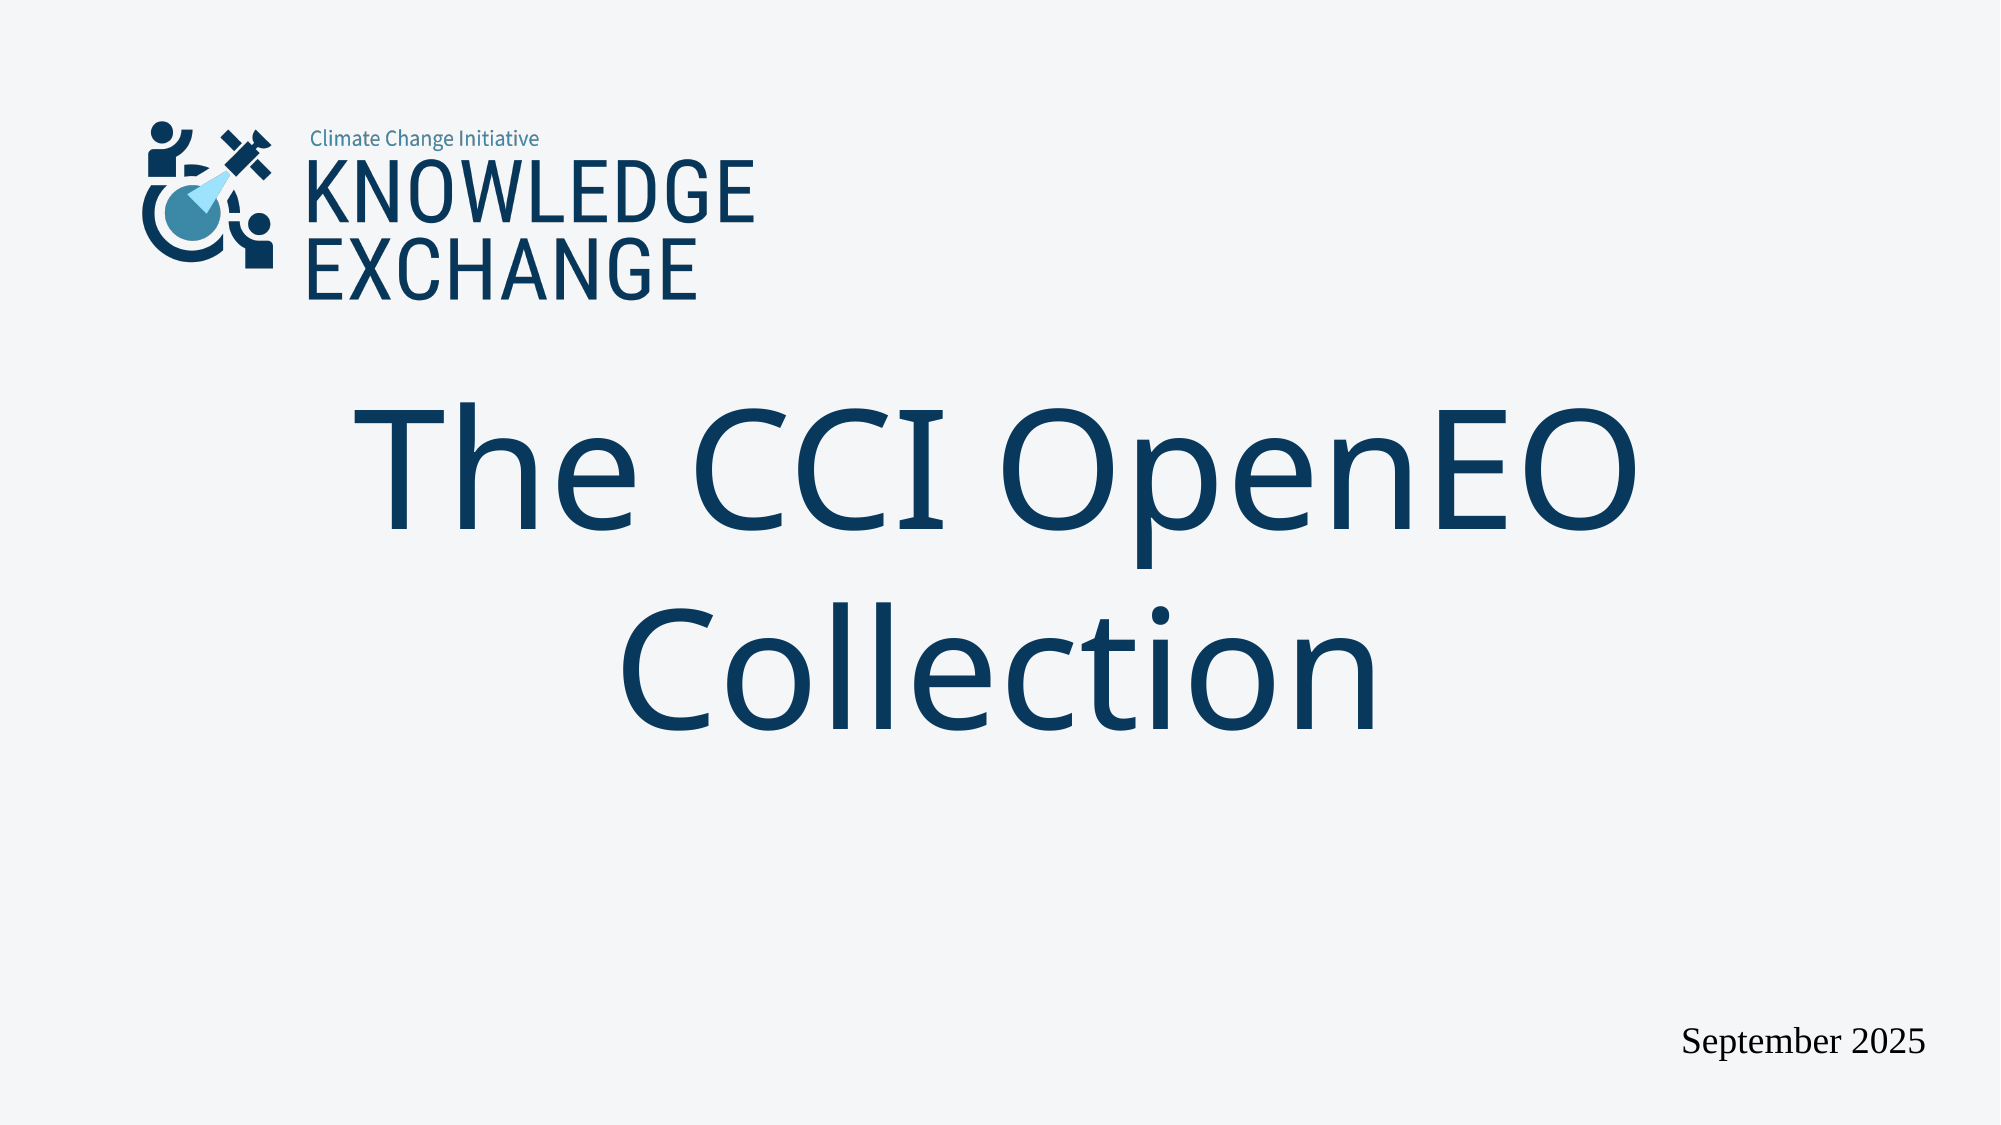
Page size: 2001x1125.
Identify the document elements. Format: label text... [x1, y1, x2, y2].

text_box September 2025 [1656, 1008, 2000, 1069]
title The CCI OpenEO Collection [132, 346, 1868, 779]
picture [105, 87, 790, 337]
